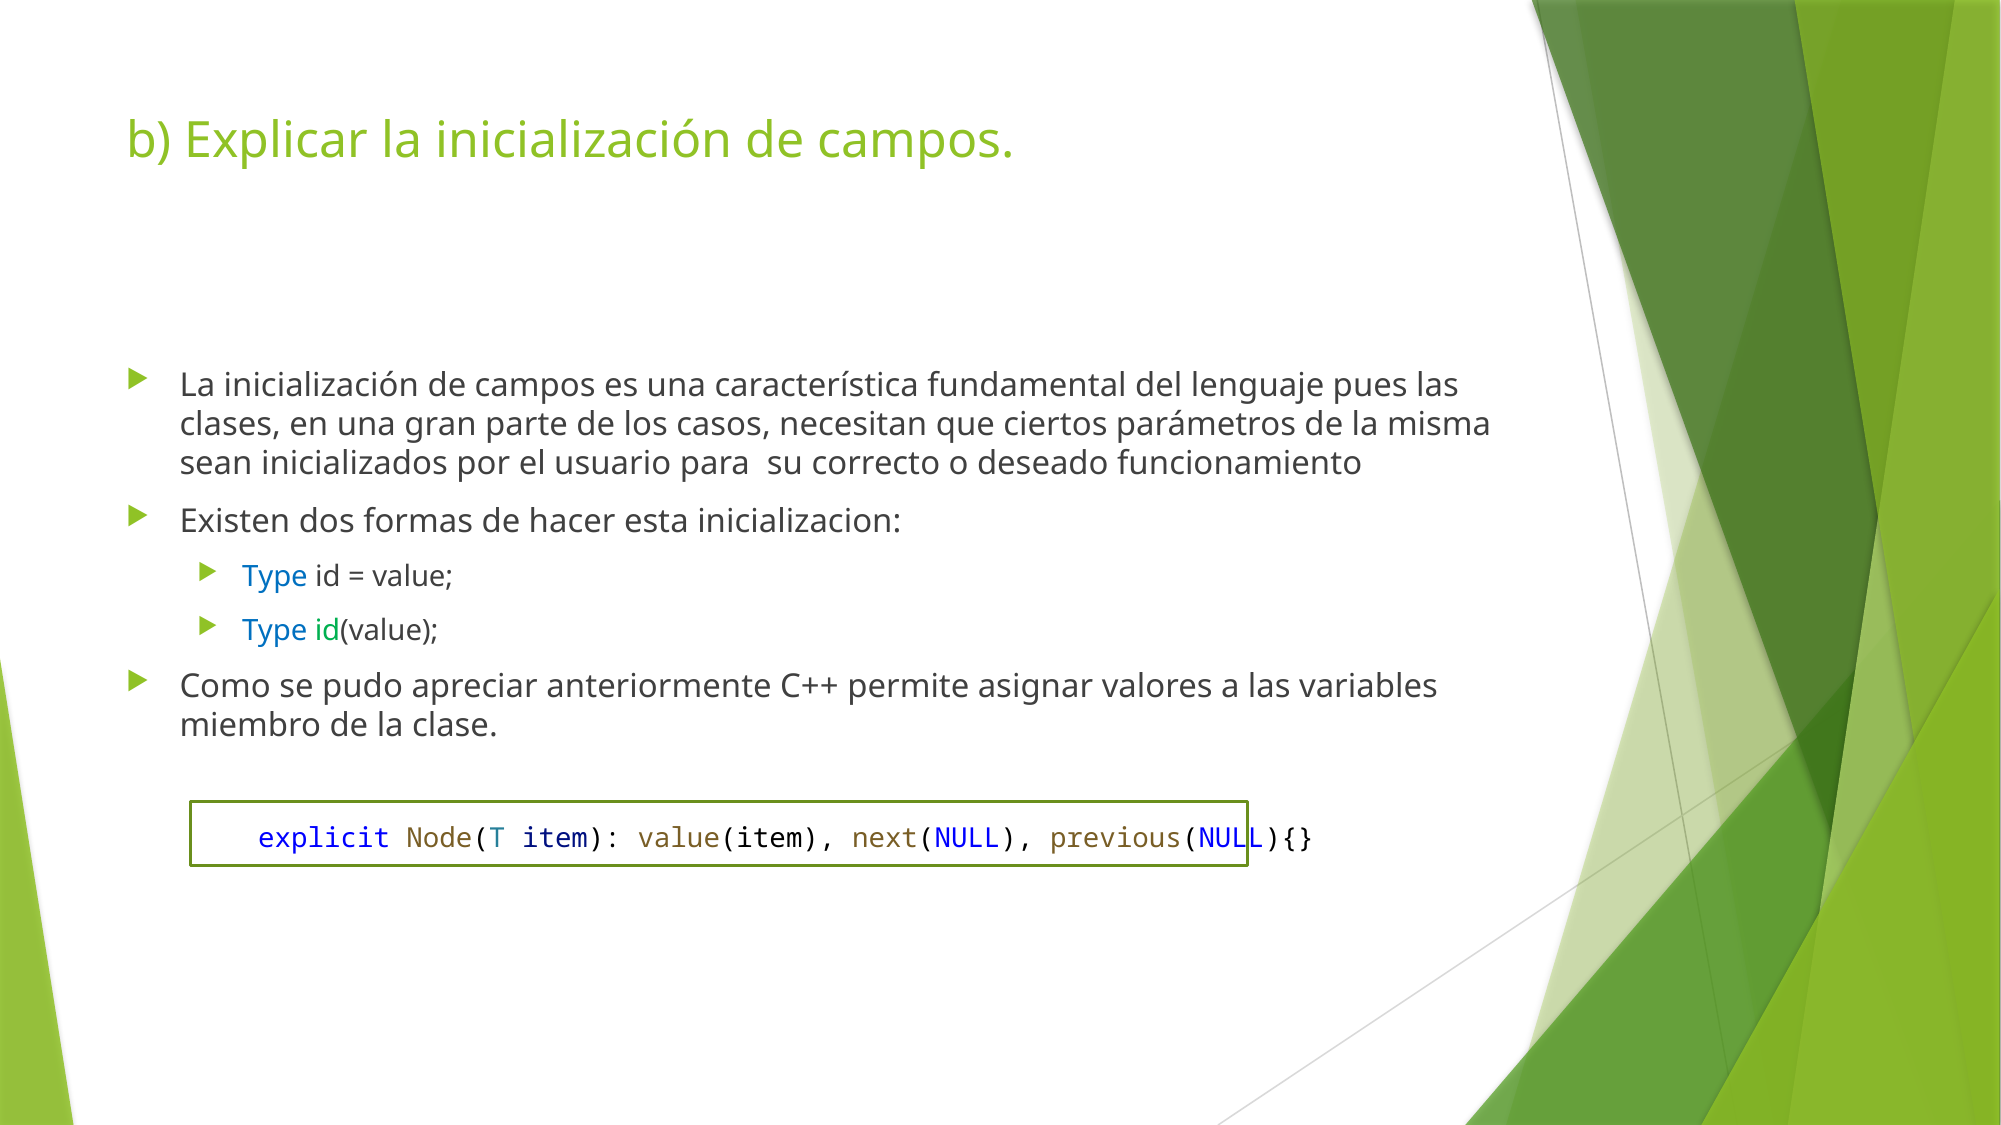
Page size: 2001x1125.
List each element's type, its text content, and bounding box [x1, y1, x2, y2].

list La inicialización de campos es una característica fundamental del lenguaje pues las clases, en una gran parte de los casos, necesitan que ciertos parámetros de la misma sean inicializados por el usuario para su correcto o deseado funcionamiento Existen dos formas de hacer esta inicializacion: Type id = value; Type id(value); Como se pudo apreciar anteriormente C++ permite asignar valores a las variables miembro de la clase. explicit Node(T item): value(item), next(NULL), previous(NULL){} [111, 355, 1522, 871]
title b) Explicar la inicialización de campos. [111, 99, 1522, 197]
text_box [189, 800, 1249, 867]
